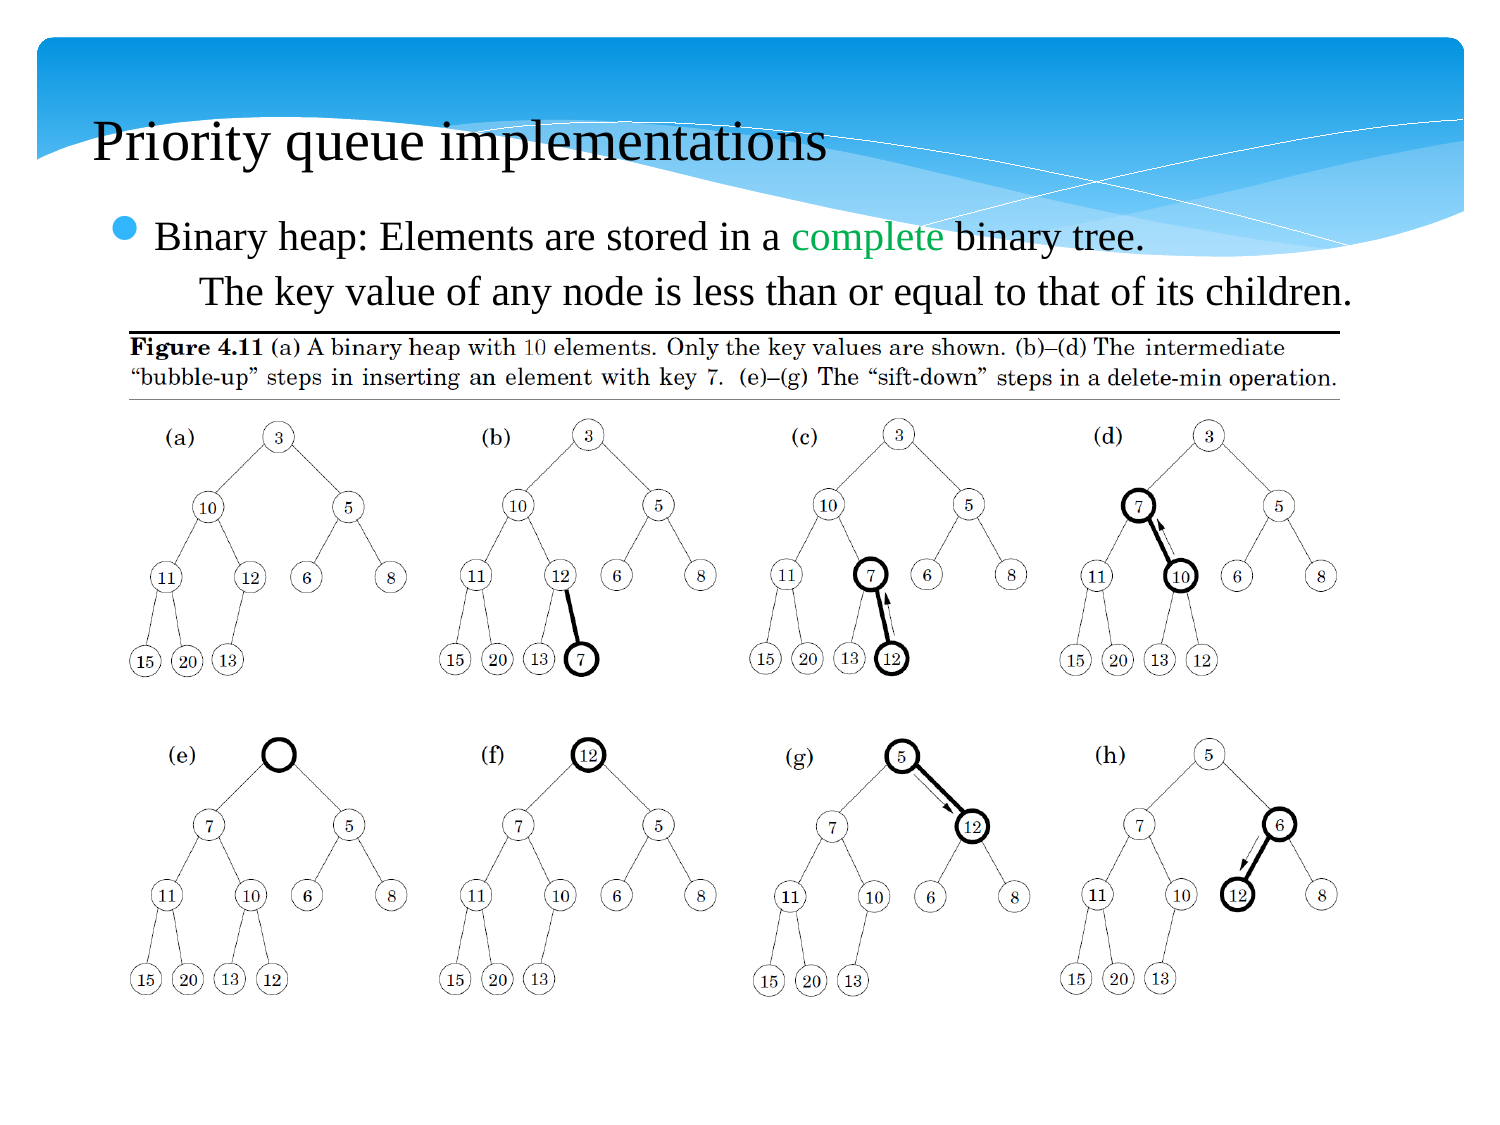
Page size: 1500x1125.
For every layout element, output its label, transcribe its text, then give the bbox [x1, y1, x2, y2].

text_box Priority queue implementations [77, 78, 1428, 197]
picture [123, 325, 1344, 999]
text_box Binary heap: Elements are stored in a complete binary tree. The key value of any node is less than or equal to that of its children. [94, 196, 1412, 1059]
